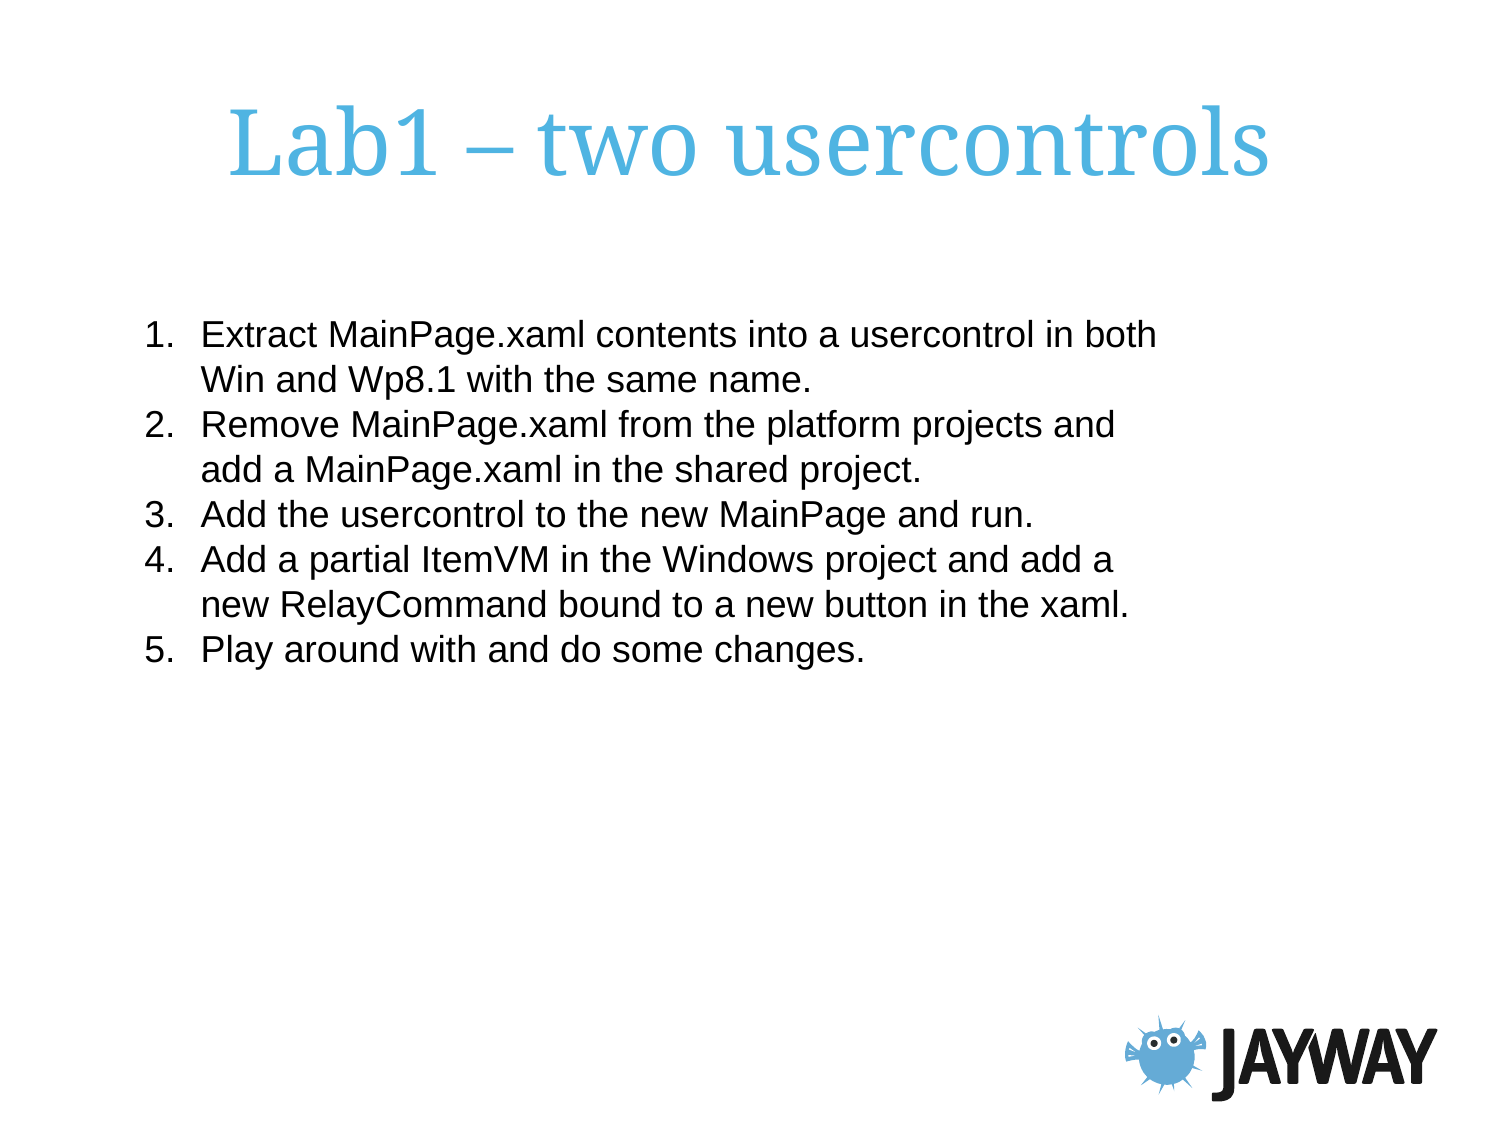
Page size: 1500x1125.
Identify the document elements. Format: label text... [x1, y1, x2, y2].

title Lab1 – two usercontrols [75, 45, 1425, 233]
text_box Extract MainPage.xaml contents into a usercontrol in both Win and Wp8.1 with the same name. Remove MainPage.xaml from the platform projects and add a MainPage.xaml in the shared project. Add the usercontrol to the new MainPage and run. Add a partial ItemVM in the Windows project and add a new RelayCommand bound to a new button in the xaml. Play around with and do some changes. [129, 302, 1184, 678]
